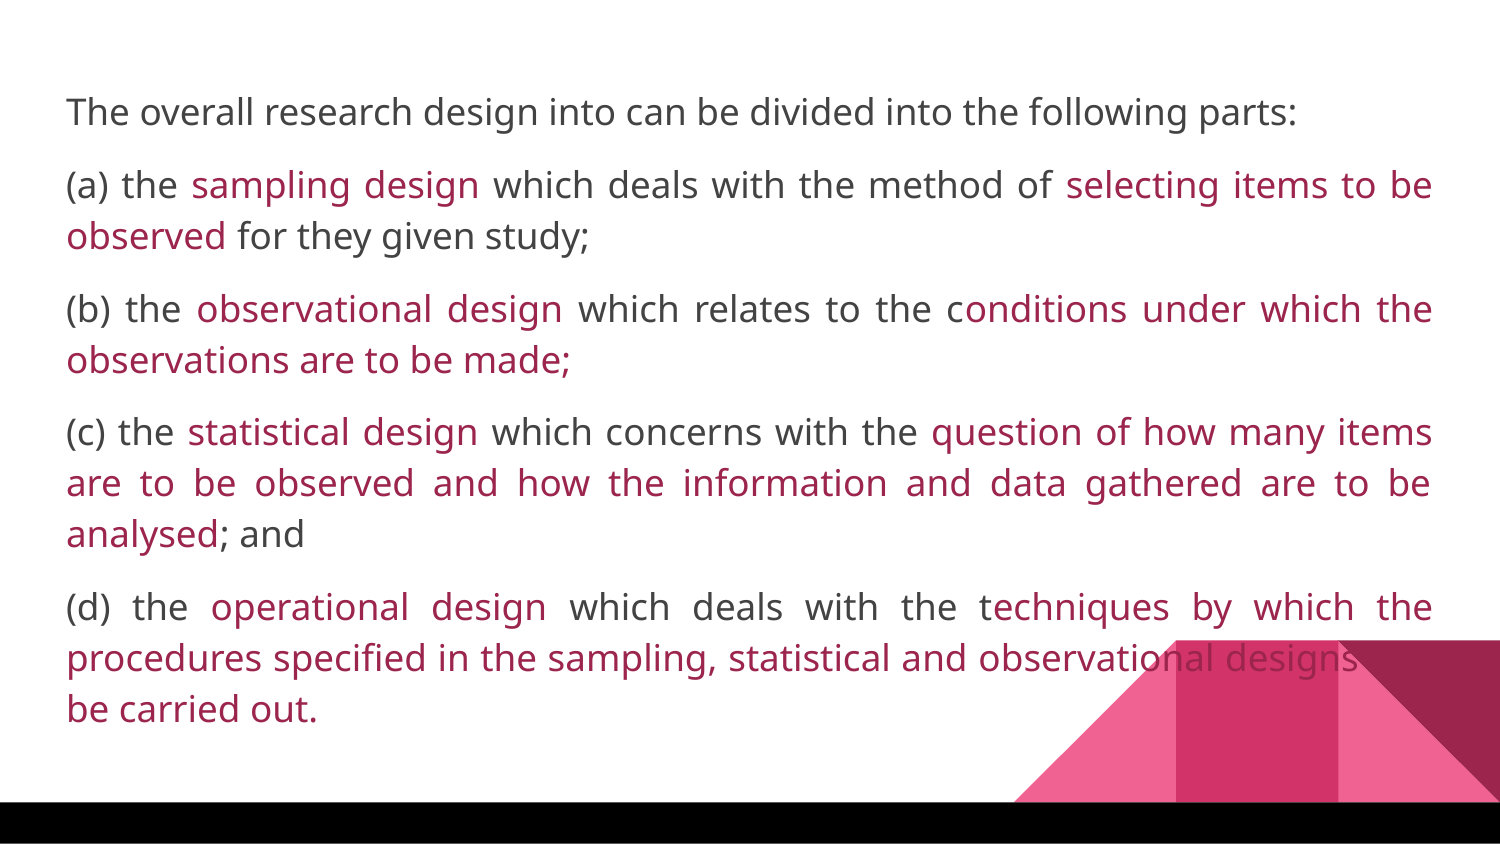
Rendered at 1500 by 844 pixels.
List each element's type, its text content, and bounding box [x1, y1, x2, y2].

text_box The overall research design into can be divided into the following parts: (a) the sampling design which deals with the method of selecting items to be observed for they given study; (b) the observational design which relates to the conditions under which the observations are to be made; (c) the statistical design which concerns with the question of how many items are to be observed and how the information and data gathered are to be analysed; and (d) the operational design which deals with the techniques by which the procedures specified in the sampling, statistical and observational designs can be carried out. [51, 67, 1449, 750]
